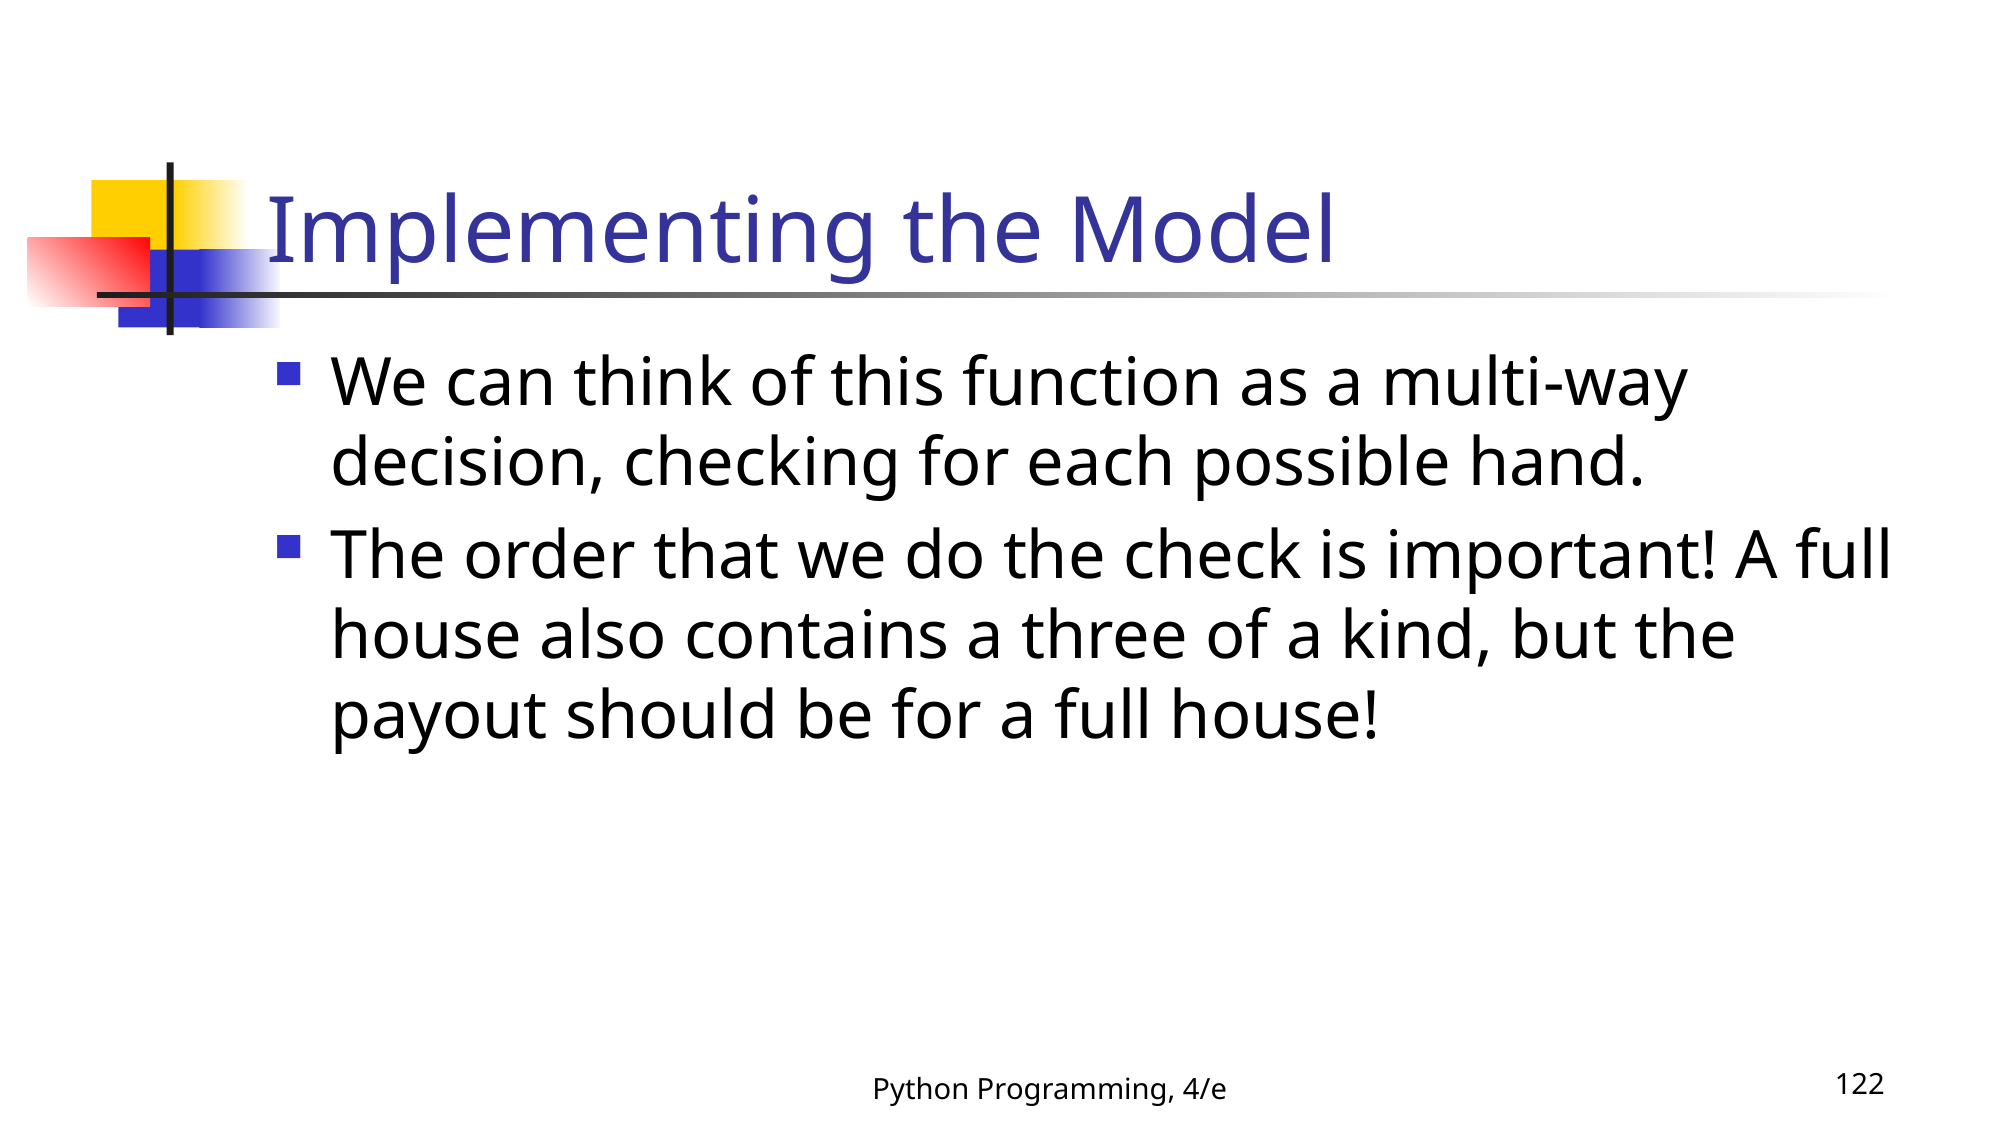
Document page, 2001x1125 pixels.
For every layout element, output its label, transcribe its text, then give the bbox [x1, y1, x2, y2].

list We can think of this function as a multi-way decision, checking for each possible hand. The order that we do the check is important! A full house also contains a three of a kind, but the payout should be for a full house! [258, 331, 1959, 1006]
footer Python Programming, 4/e [733, 1037, 1367, 1113]
title Implementing the Model [251, 101, 1957, 289]
slide_number 122 [1483, 1037, 1901, 1113]
